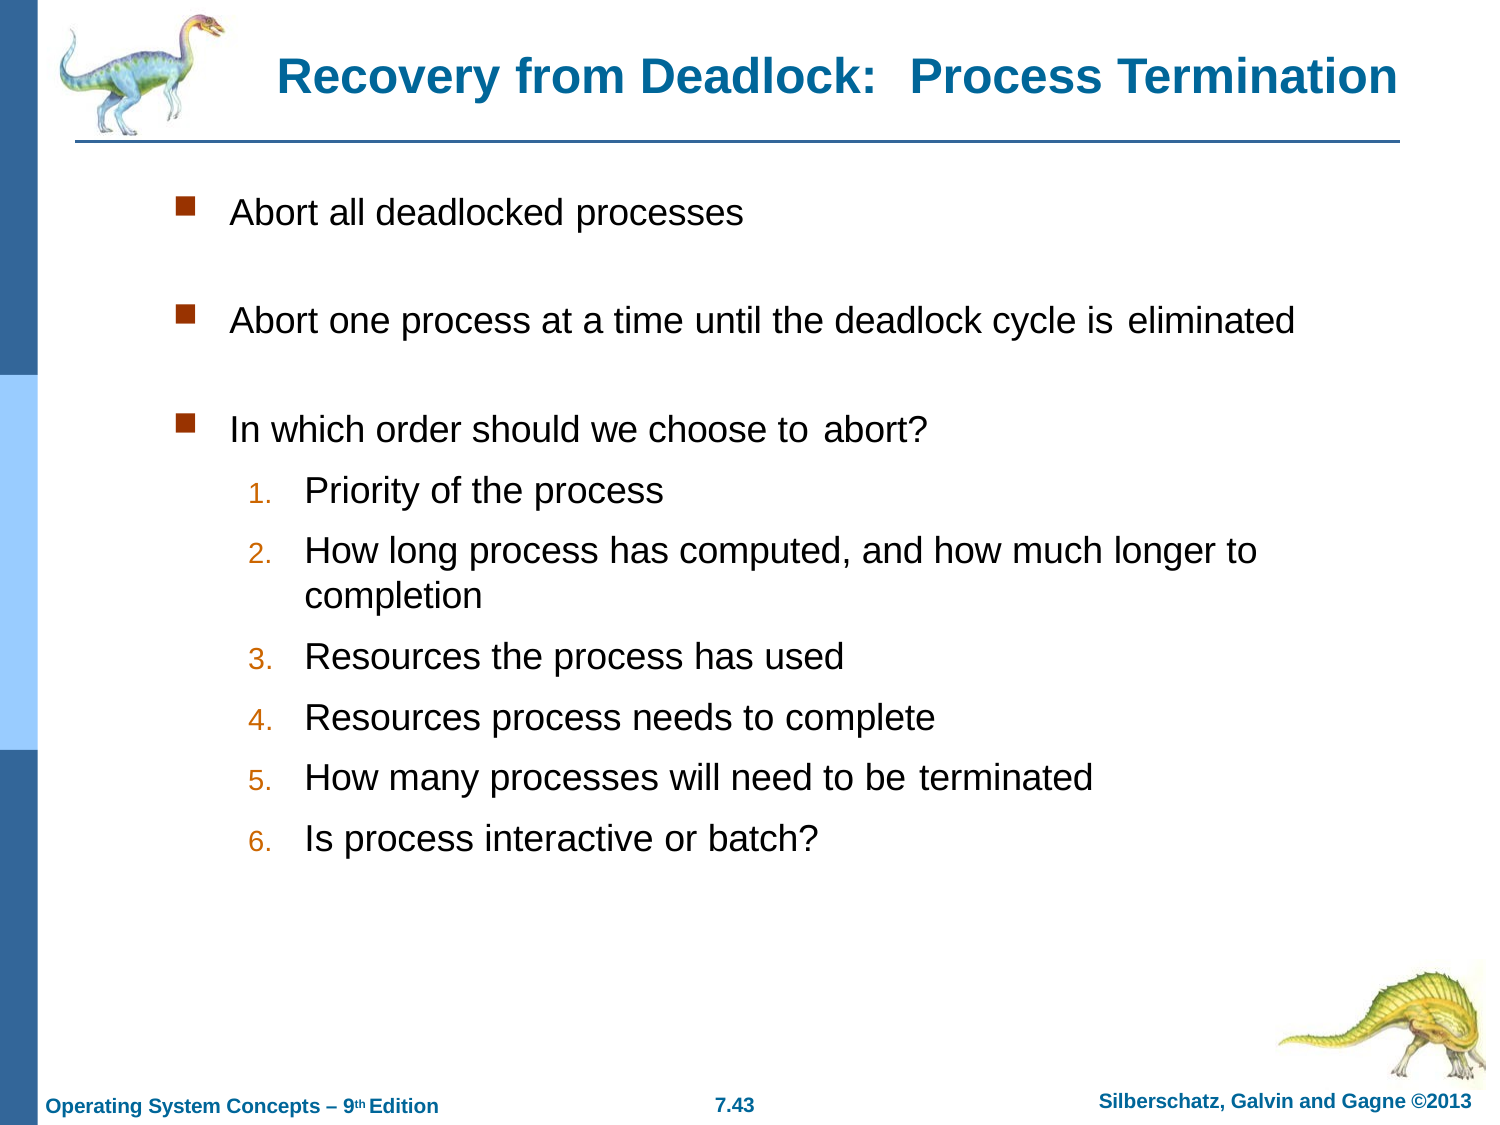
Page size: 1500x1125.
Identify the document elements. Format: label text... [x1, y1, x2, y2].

slide_number Silberschatz, Galvin and Gagne ©2013 [1096, 1089, 1478, 1125]
picture [46, 0, 243, 149]
picture [1275, 959, 1486, 1090]
title Recovery from Deadlock: Process Termination [274, 43, 1405, 232]
slide_number 7.10 [712, 1093, 760, 1125]
text_box Abort all deadlocked processes Abort one process at a time until the deadlock cycle is eliminated In which order should we choose to abort? Priority of the process How long process has computed, and how much longer to completion Resources the process has used Resources process needs to complete How many processes will need to be terminated Is process interactive or batch? [170, 188, 1306, 860]
footer Operating System Concepts – 9th Edition [43, 1094, 450, 1125]
